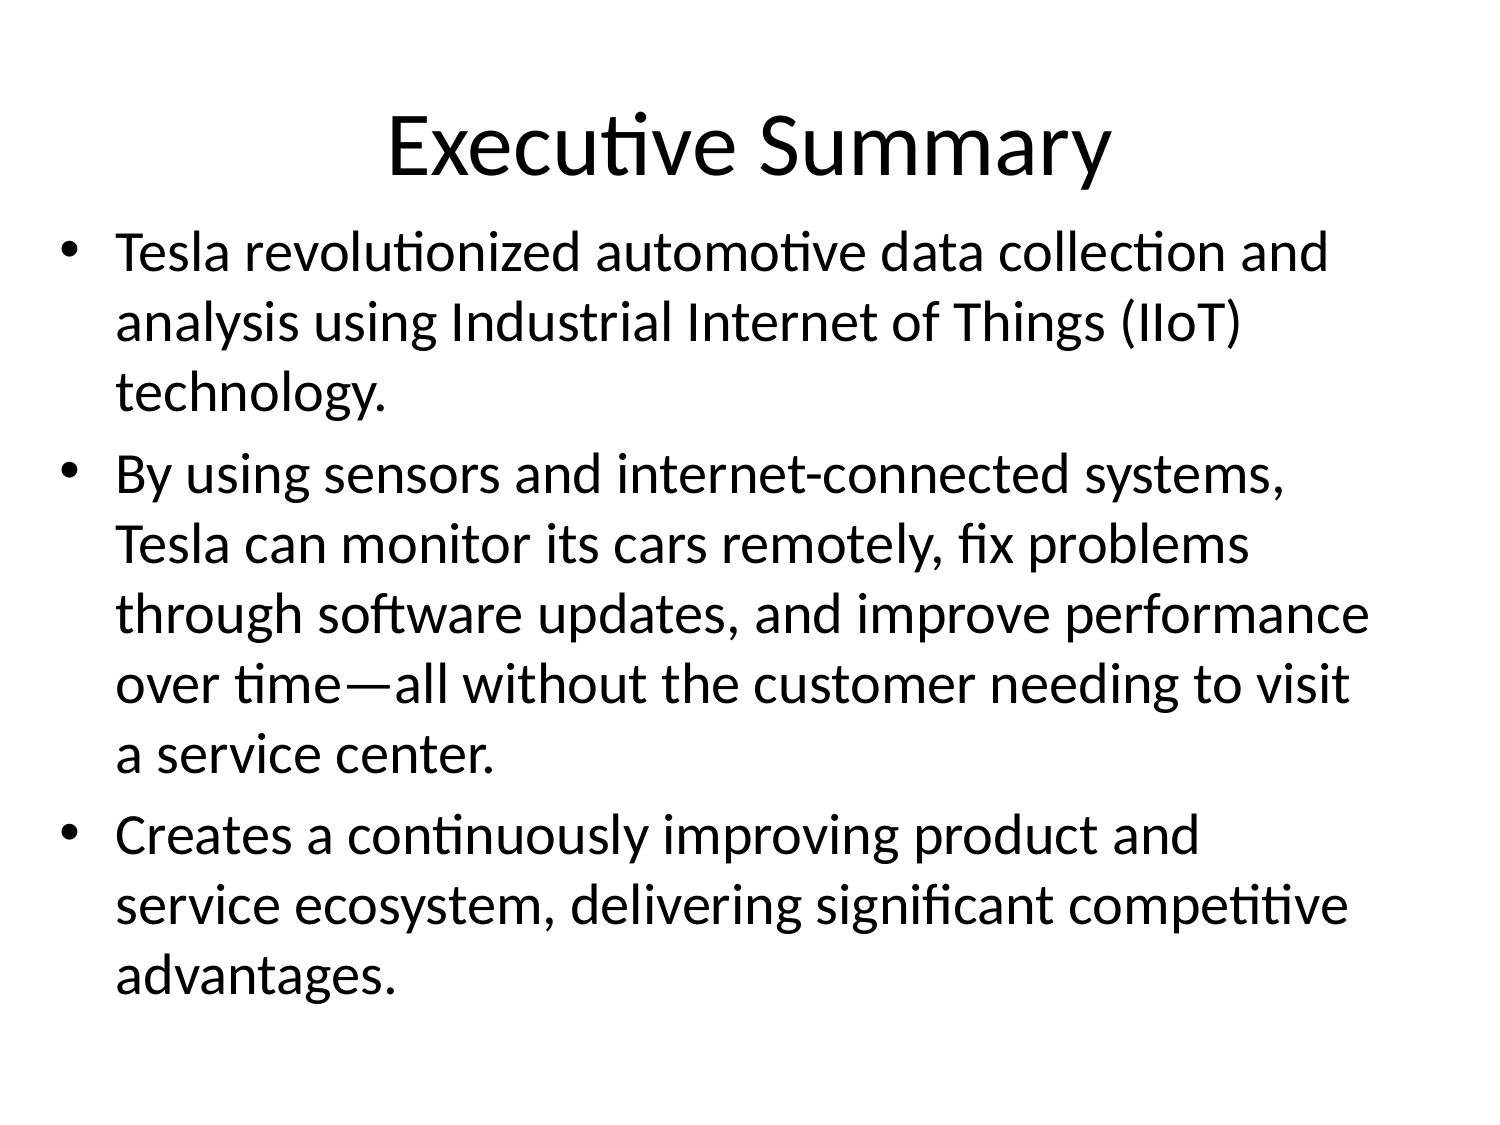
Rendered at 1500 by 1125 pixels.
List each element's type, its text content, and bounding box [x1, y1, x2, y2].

title Executive Summary [75, 45, 1425, 233]
list Tesla revolutionized automotive data collection and analysis using Industrial Internet of Things (IIoT) technology. By using sensors and internet-connected systems, Tesla can monitor its cars remotely, fix problems through software updates, and improve performance over time—all without the customer needing to visit a service center. Creates a continuously improving product and service ecosystem, delivering significant competitive advantages. [44, 124, 1395, 867]
